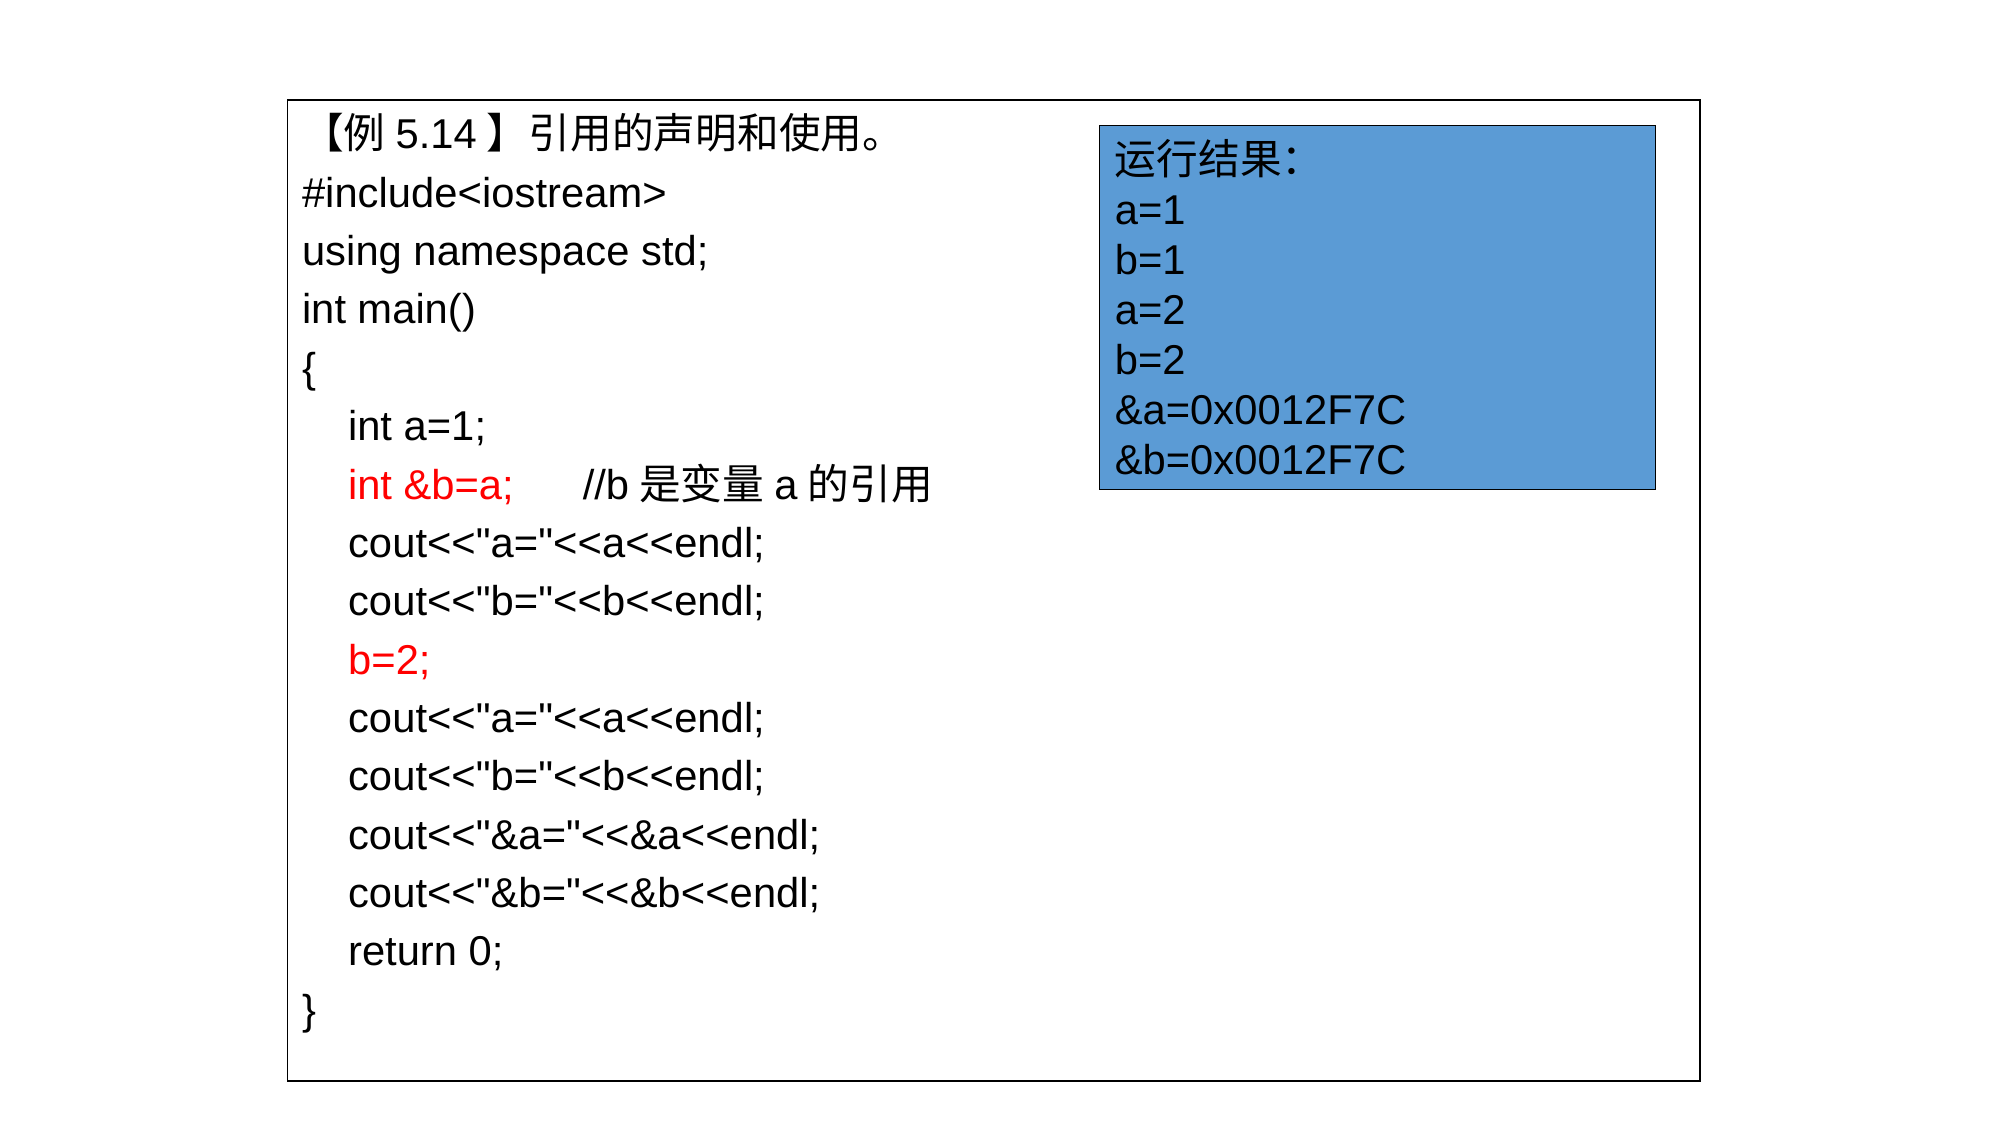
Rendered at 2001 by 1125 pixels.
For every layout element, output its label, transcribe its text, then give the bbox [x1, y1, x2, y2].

text_box 运行结果： a=1 b=1 a=2 b=2 &a=0x0012F7C &b=0x0012F7C [1099, 125, 1656, 490]
text_box 【例5.14】引用的声明和使用。 #include<iostream> using namespace std; int main() { int a=1; int &b=a; //b是变量a的引用 cout<<"a="<<a<<endl; cout<<"b="<<b<<endl; b=2; cout<<"a="<<a<<endl; cout<<"b="<<b<<endl; cout<<"&a="<<&a<<endl; cout<<"&b="<<&b<<endl; return 0; } [287, 99, 1700, 1082]
